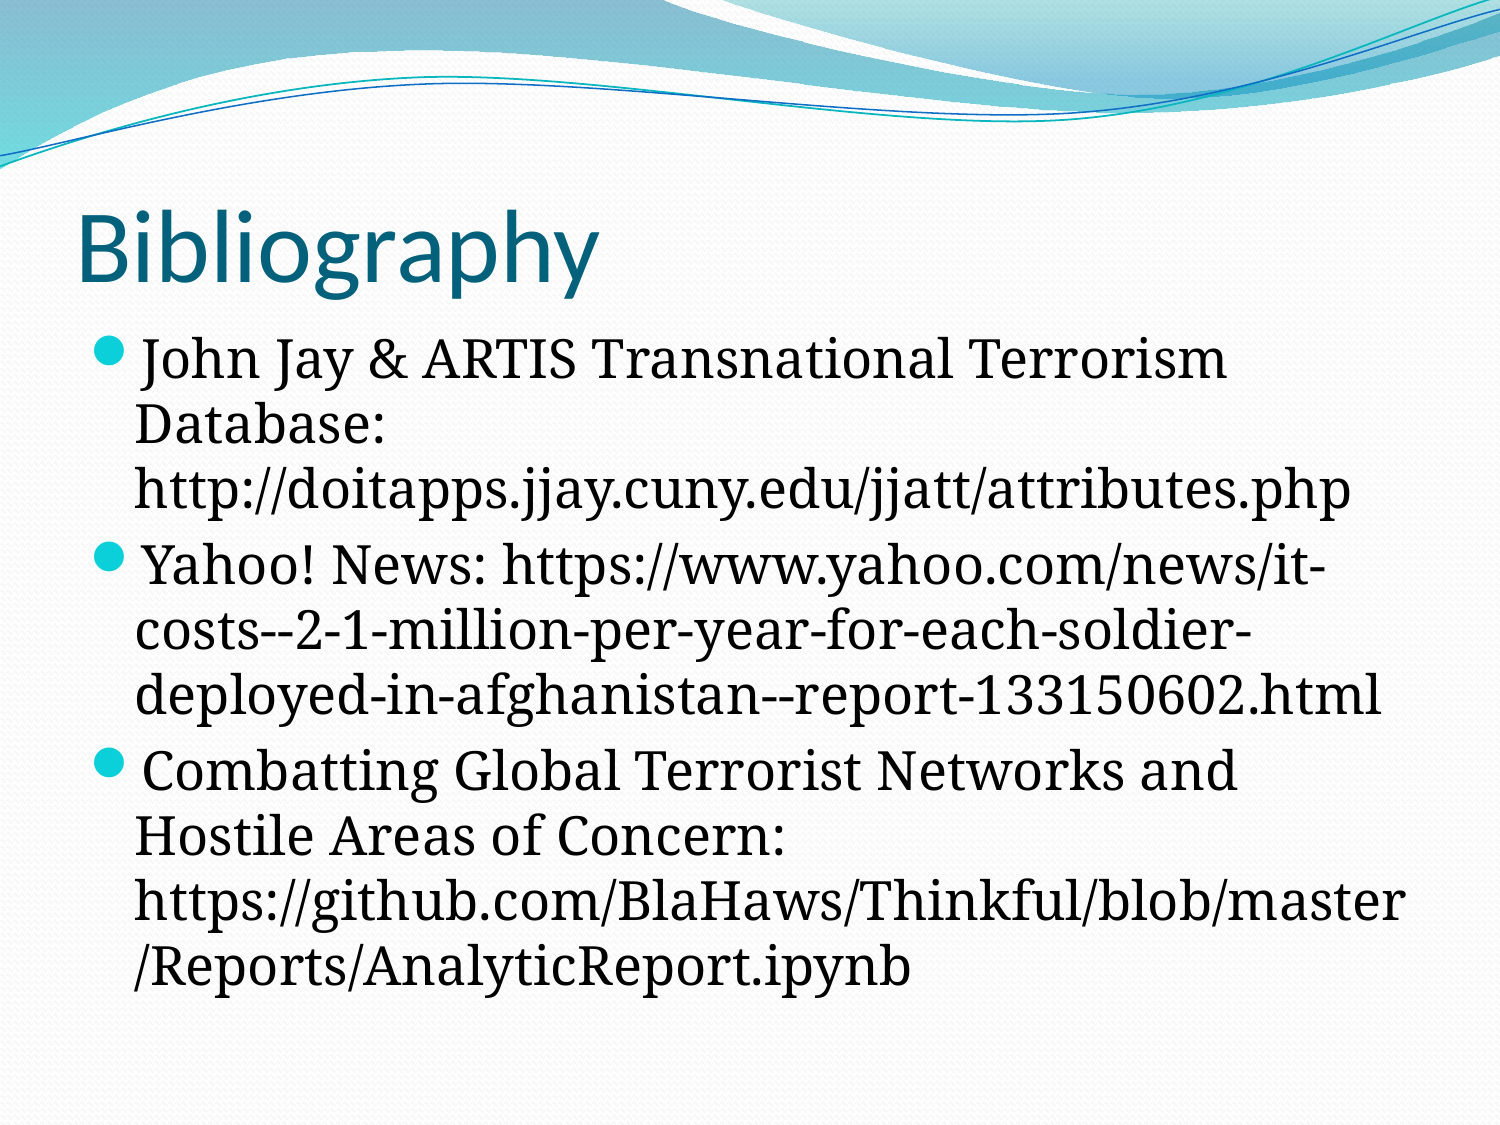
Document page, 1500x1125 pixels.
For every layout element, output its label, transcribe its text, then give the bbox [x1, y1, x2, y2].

list John Jay & ARTIS Transnational Terrorism Database: http://doitapps.jjay.cuny.edu/jjatt/attributes.php Yahoo! News: https://www.yahoo.com/news/it-costs--2-1-million-per-year-for-each-soldier-deployed-in-afghanistan--report-133150602.html Combatting Global Terrorist Networks and Hostile Areas of Concern: https://github.com/BlaHaws/Thinkful/blob/master/Reports/AnalyticReport.ipynb [75, 317, 1425, 1038]
title Bibliography [75, 115, 1425, 303]
